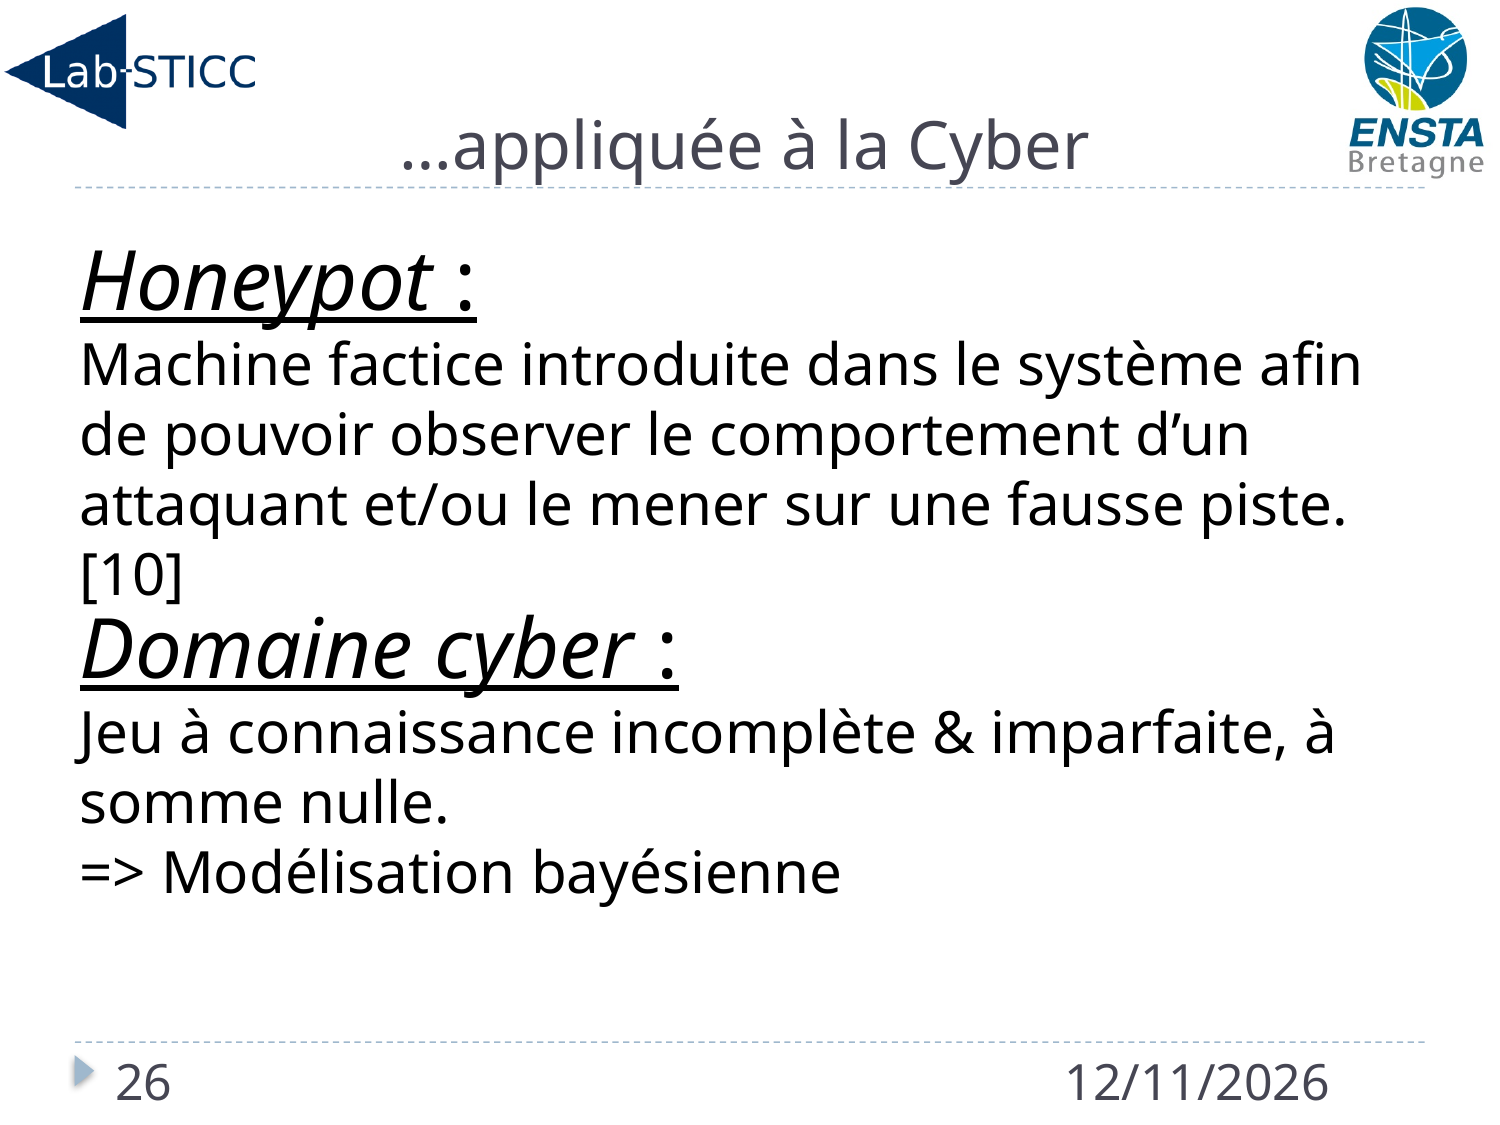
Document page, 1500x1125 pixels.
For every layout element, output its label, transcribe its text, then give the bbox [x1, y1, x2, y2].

text_box Domaine cyber : Jeu à connaissance incomplète & imparfaite, à somme nulle. => Modélisation bayésienne [64, 587, 1400, 912]
picture [1339, 0, 1493, 185]
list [4, 13, 255, 129]
slide_number 26 [100, 1042, 426, 1103]
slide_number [1050, 1042, 1426, 1103]
title …appliquée à la Cyber [70, 27, 1333, 190]
text_box Honeypot : Machine factice introduite dans le système afin de pouvoir observer le comportement d’un attaquant et/ou le mener sur une fausse piste. [10] [64, 219, 1416, 685]
